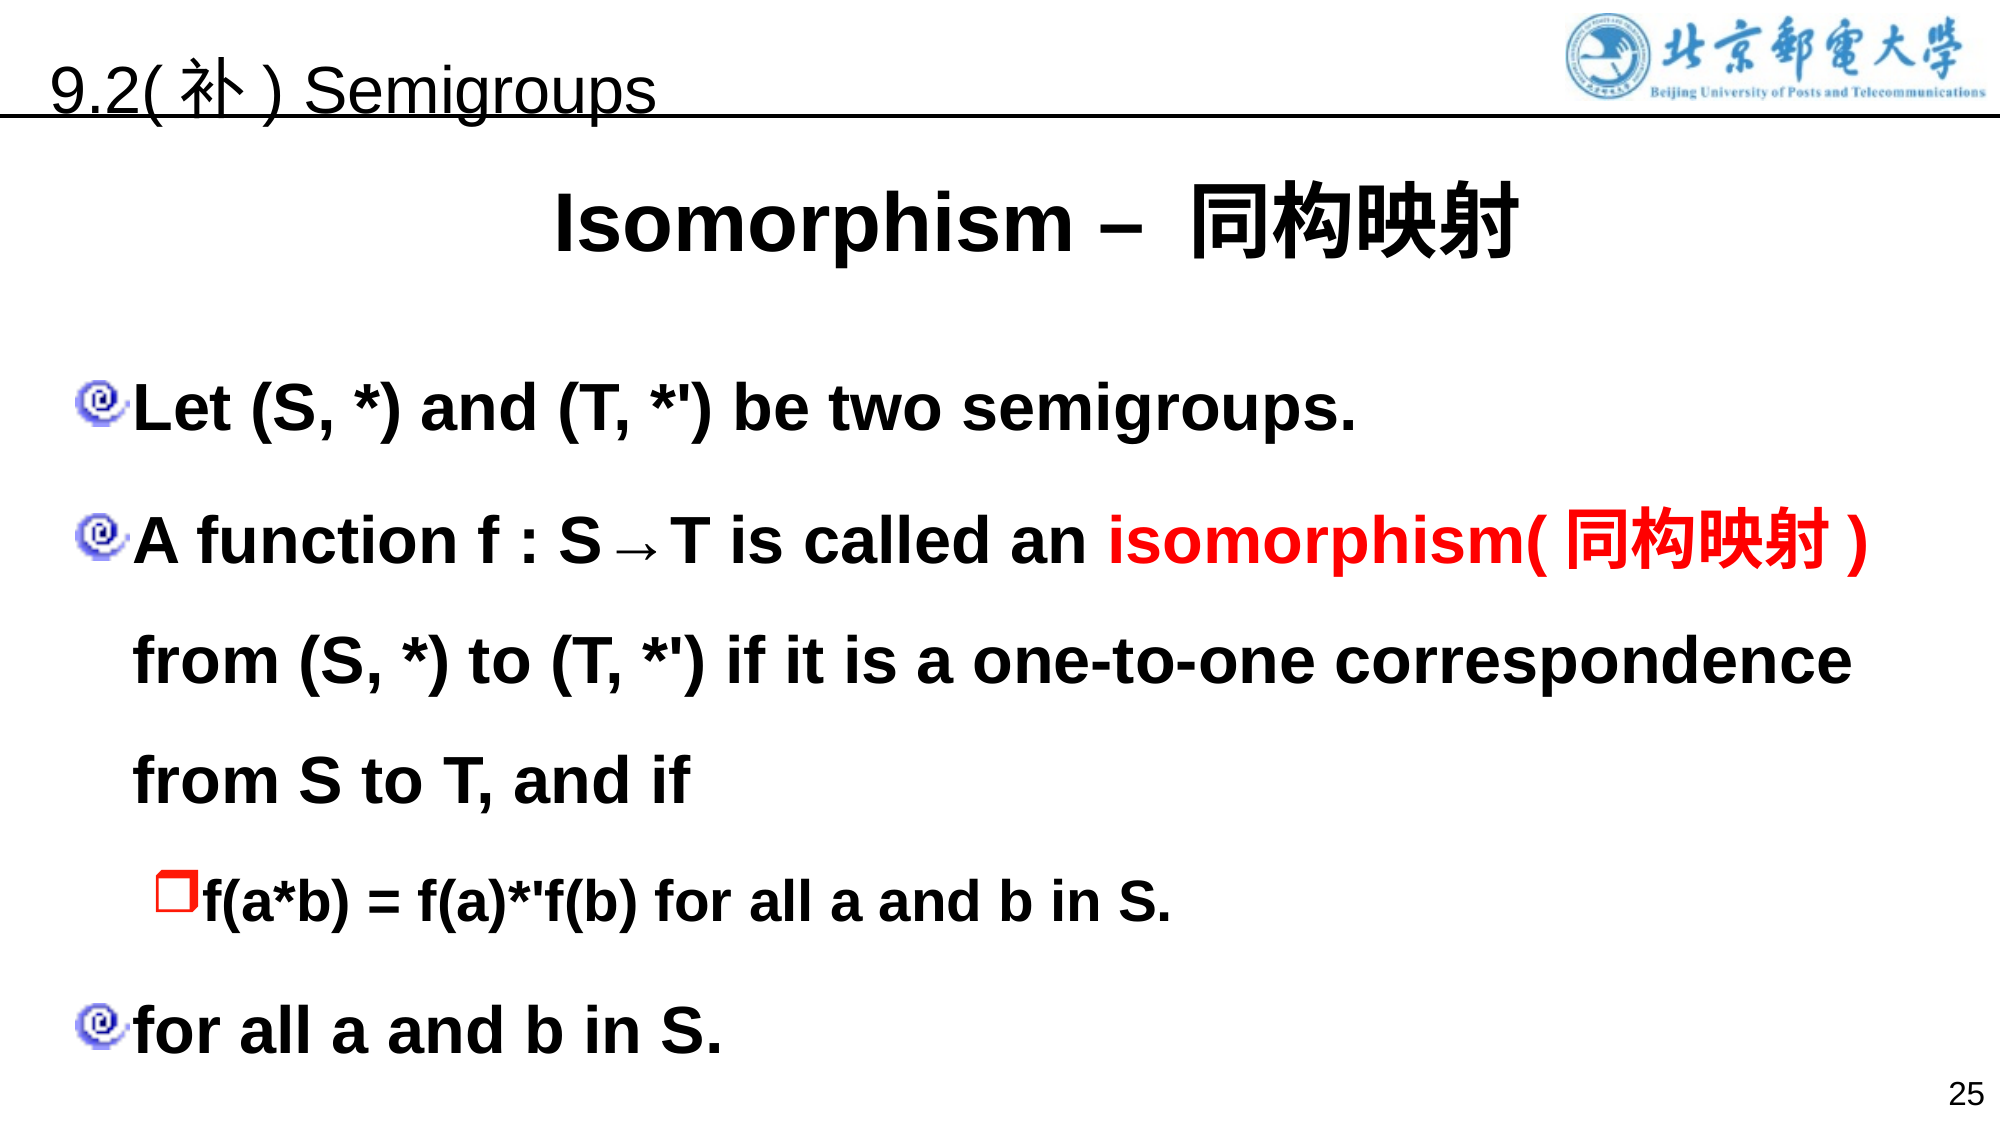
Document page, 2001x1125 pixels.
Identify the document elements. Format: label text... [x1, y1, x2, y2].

picture [75, 513, 130, 561]
picture [1849, 13, 1988, 101]
picture [75, 1003, 130, 1050]
text_box Isomorphism – 同构映射 [453, 160, 1622, 276]
picture [75, 380, 130, 427]
text_box Let (S, *) and (T, *') be two semigroups. A function f : S→T is called an isomorphism(同构映射) from (S, *) to (T, *') if it is a one-to-one correspondence from S to T, and if f(a*b) = f(a)*'f(b) for all a and b in S. for all a and b in S. [60, 316, 1939, 1125]
text_box 9.2(补) Semigroups [34, 0, 1849, 135]
